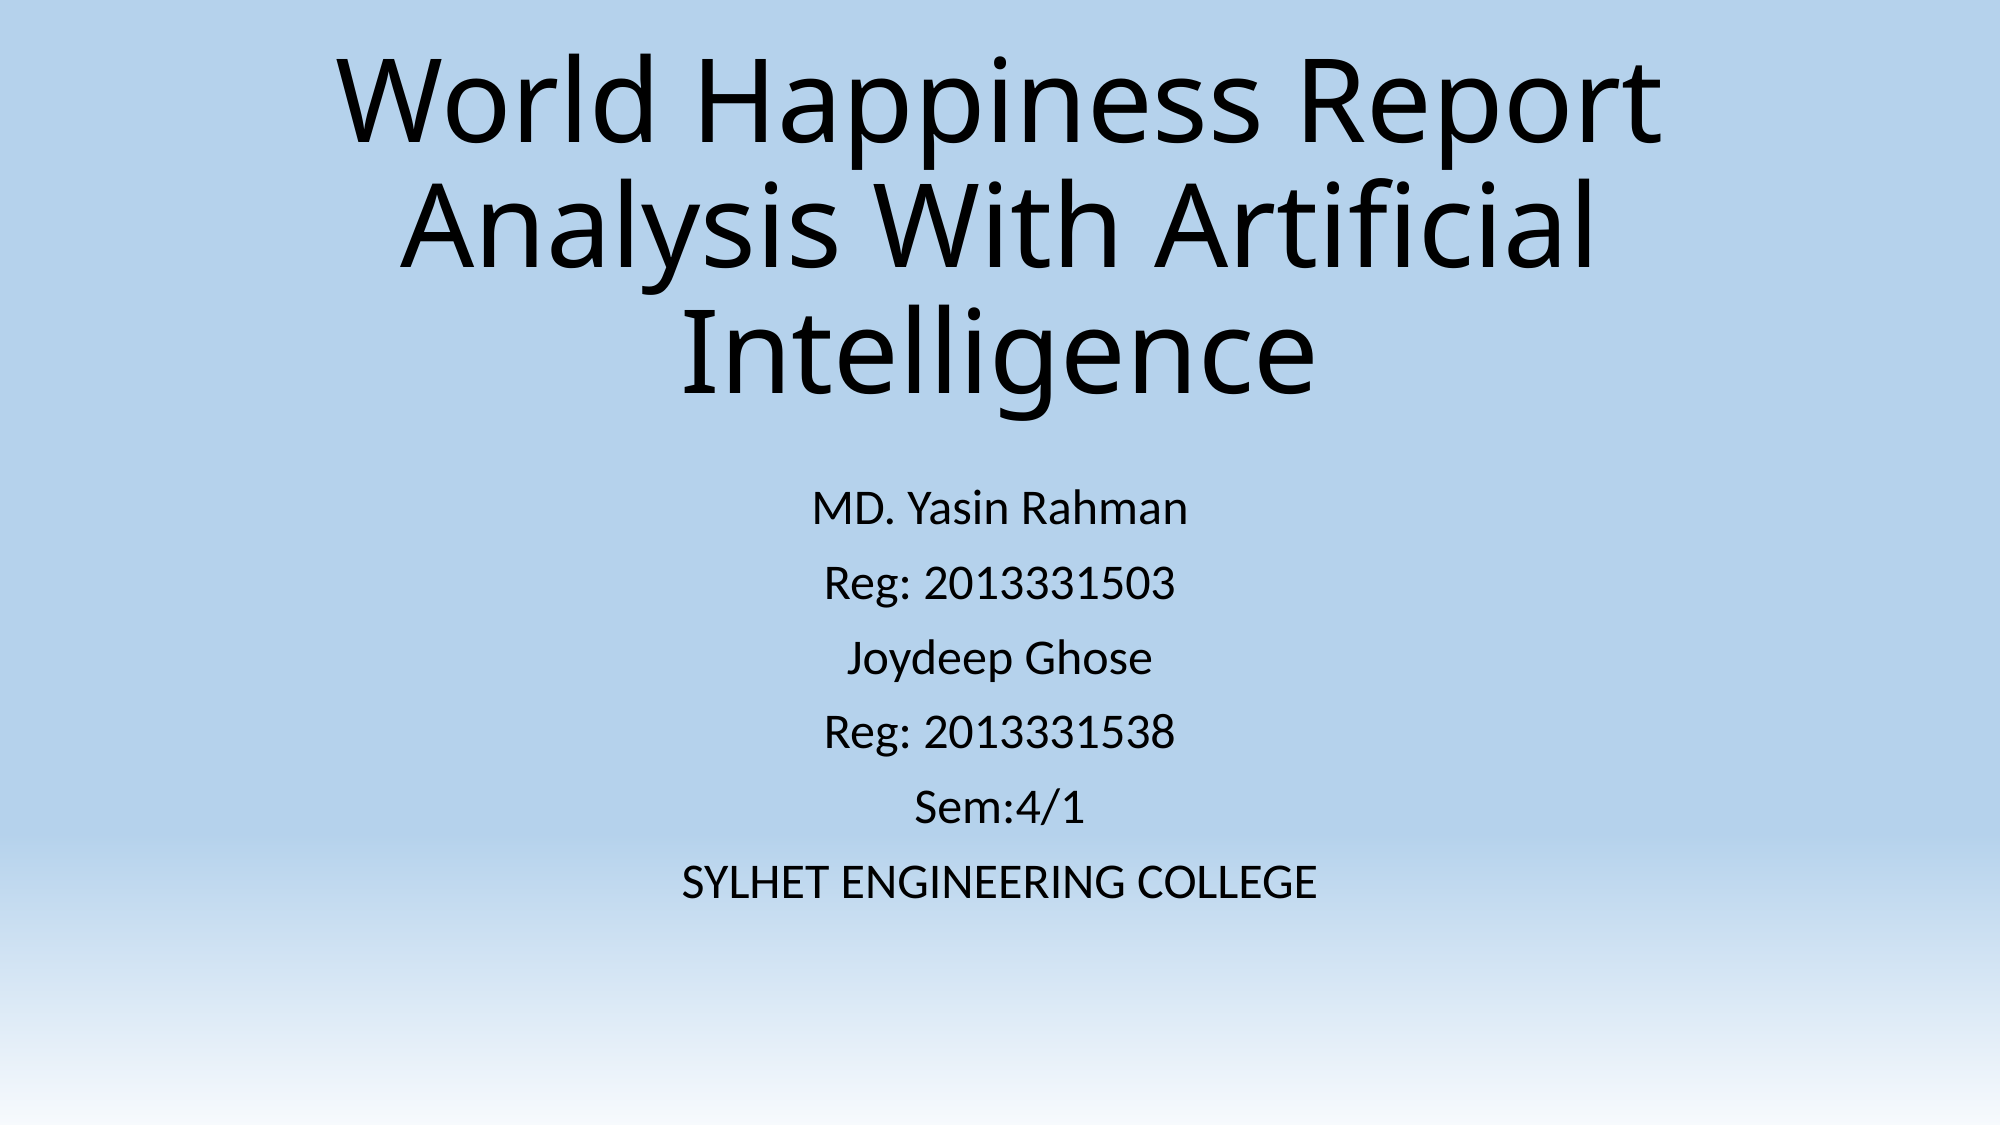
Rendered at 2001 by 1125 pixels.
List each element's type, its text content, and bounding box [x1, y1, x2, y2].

title World Happiness Report Analysis With Artificial Intelligence [249, 34, 1750, 426]
subtitle MD. Yasin Rahman Reg: 2013331503 Joydeep Ghose Reg: 2013331538 Sem:4/1 SYLHET ENGINEERING COLLEGE [249, 473, 1750, 1125]
